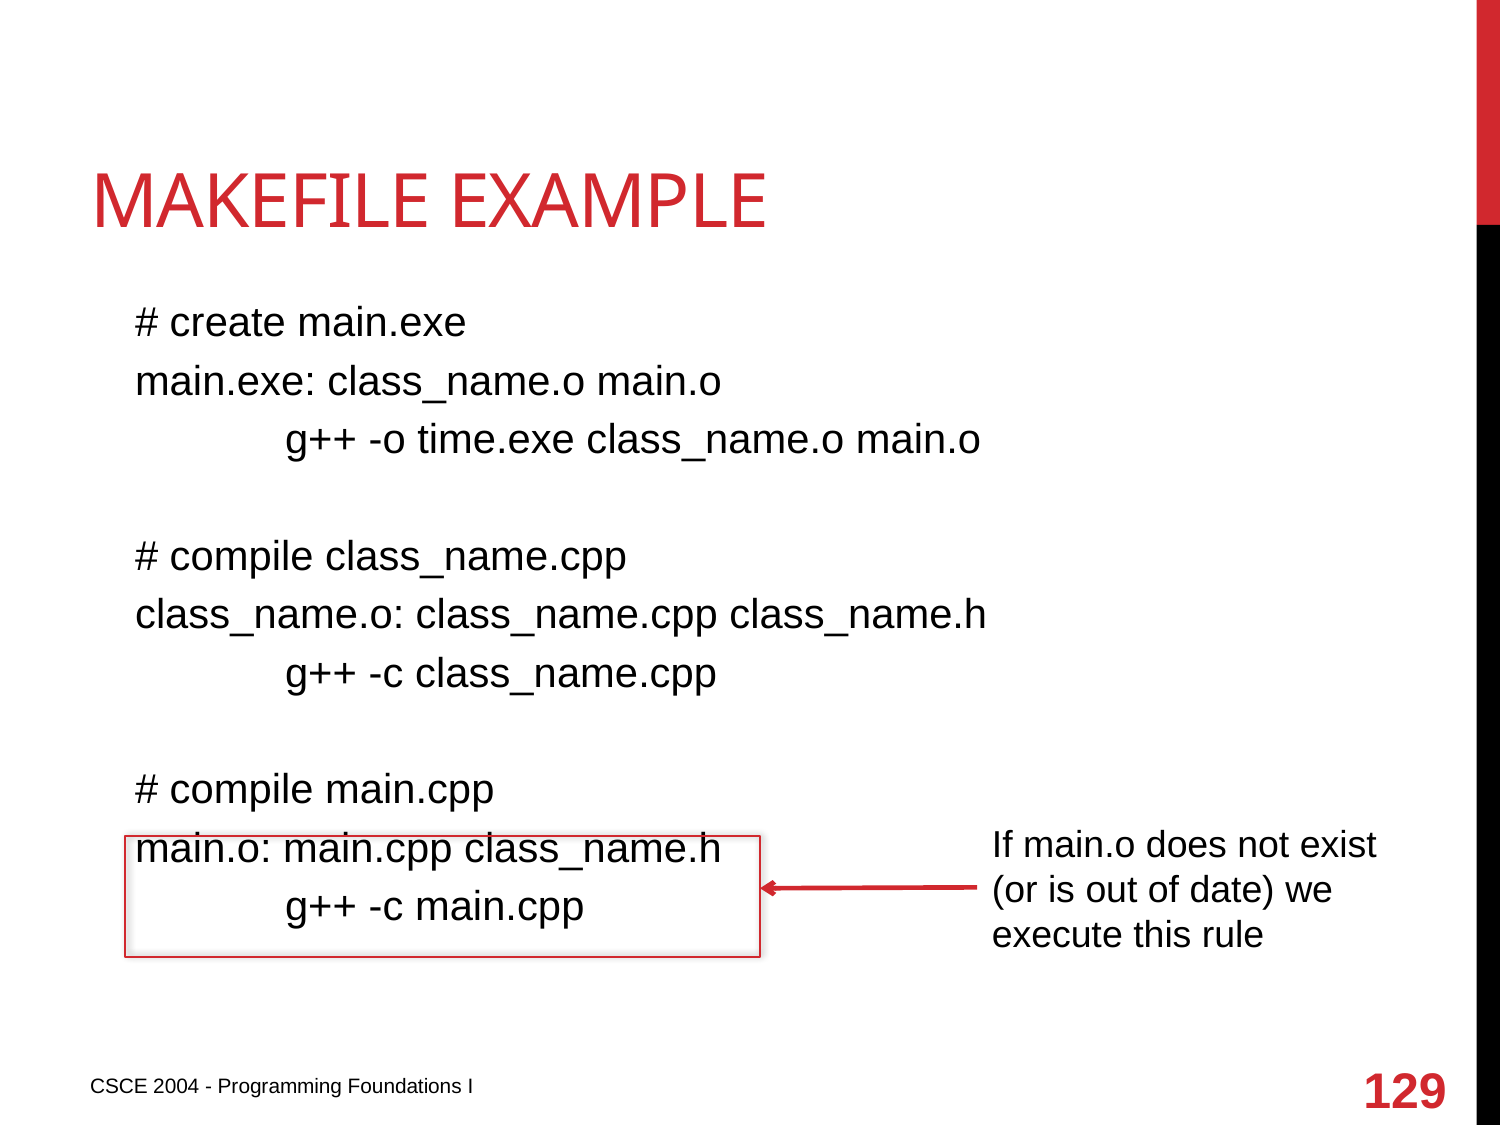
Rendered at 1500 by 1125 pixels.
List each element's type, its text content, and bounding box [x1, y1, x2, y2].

list # create main.exe main.exe: class_name.o main.o g++ -o time.exe class_name.o main.o # compile class_name.cpp class_name.o: class_name.cpp class_name.h g++ -c class_name.cpp # compile main.cpp main.o: main.cpp class_name.h g++ -c main.cpp [75, 287, 1325, 1005]
footer CSCE 2004 - Programming Foundations I [75, 1065, 638, 1112]
text_box [124, 835, 761, 958]
title Makefile example [75, 25, 1025, 250]
text_box If main.o does not exist (or is out of date) we execute this rule [977, 812, 1438, 963]
slide_number 129 [1348, 1058, 1471, 1119]
